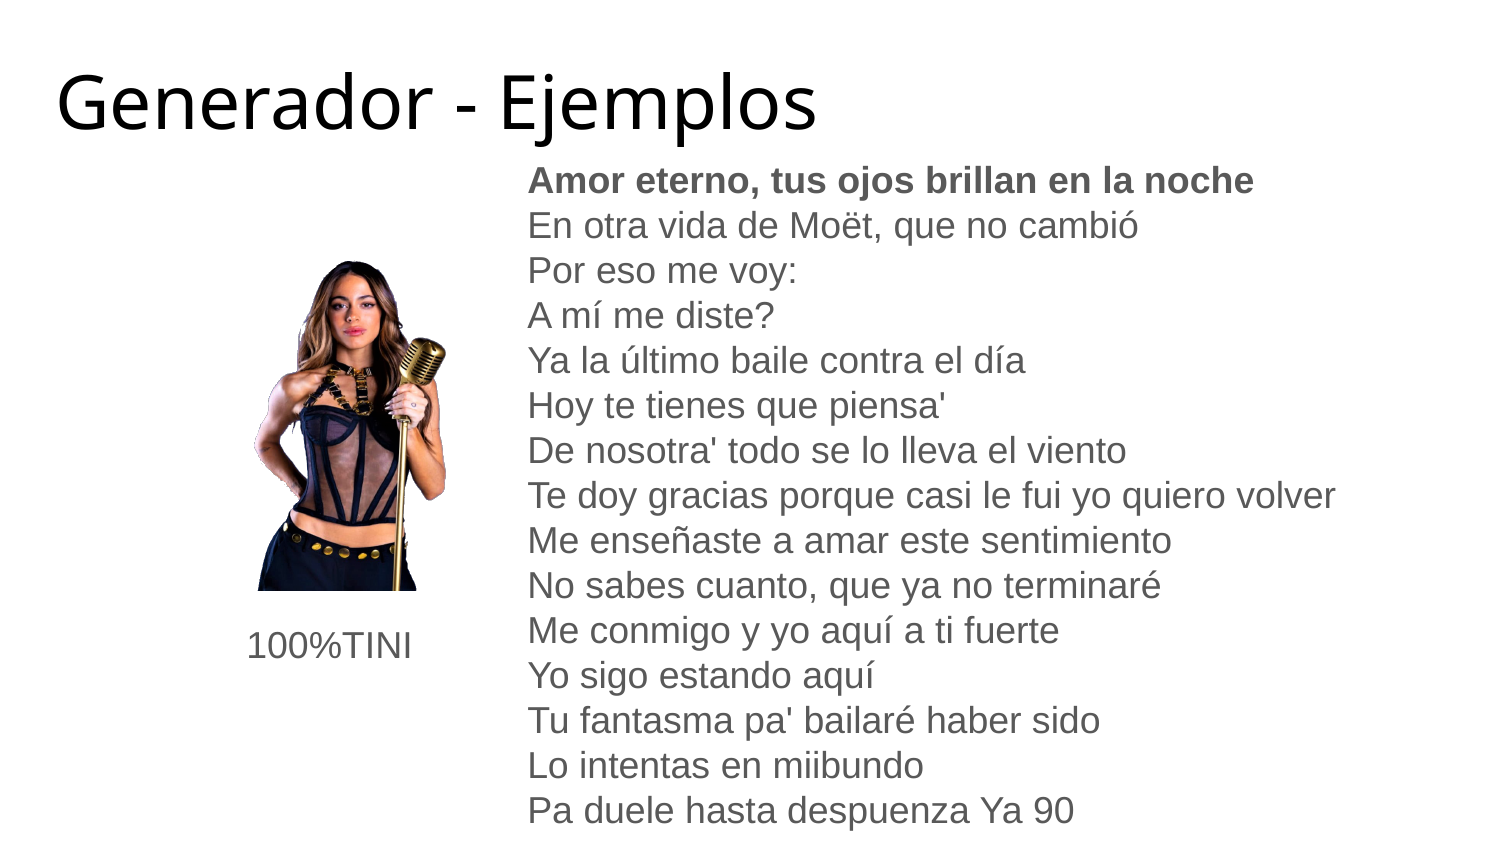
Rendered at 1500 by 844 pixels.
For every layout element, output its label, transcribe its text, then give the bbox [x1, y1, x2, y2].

picture [254, 260, 446, 591]
text_box Amor eterno, tus ojos brillan en la noche En otra vida de Moët, que no cambió Por eso me voy: A mí me diste? Ya la último baile contra el día Hoy te tienes que piensa' De nosotra' todo se lo lleva el viento Te doy gracias porque casi le fui yo quiero volver Me enseñaste a amar este sentimiento No sabes cuanto, que ya no terminaré Me conmigo y yo aquí a ti fuerte Yo sigo estando aquí Tu fantasma pa' bailaré haber sido Lo intentas en miibundo Pa duele hasta despuenza Ya 90 [512, 141, 1497, 844]
title Generador - Ejemplos [40, 30, 1208, 169]
text_box 100%TINI [157, 605, 502, 681]
